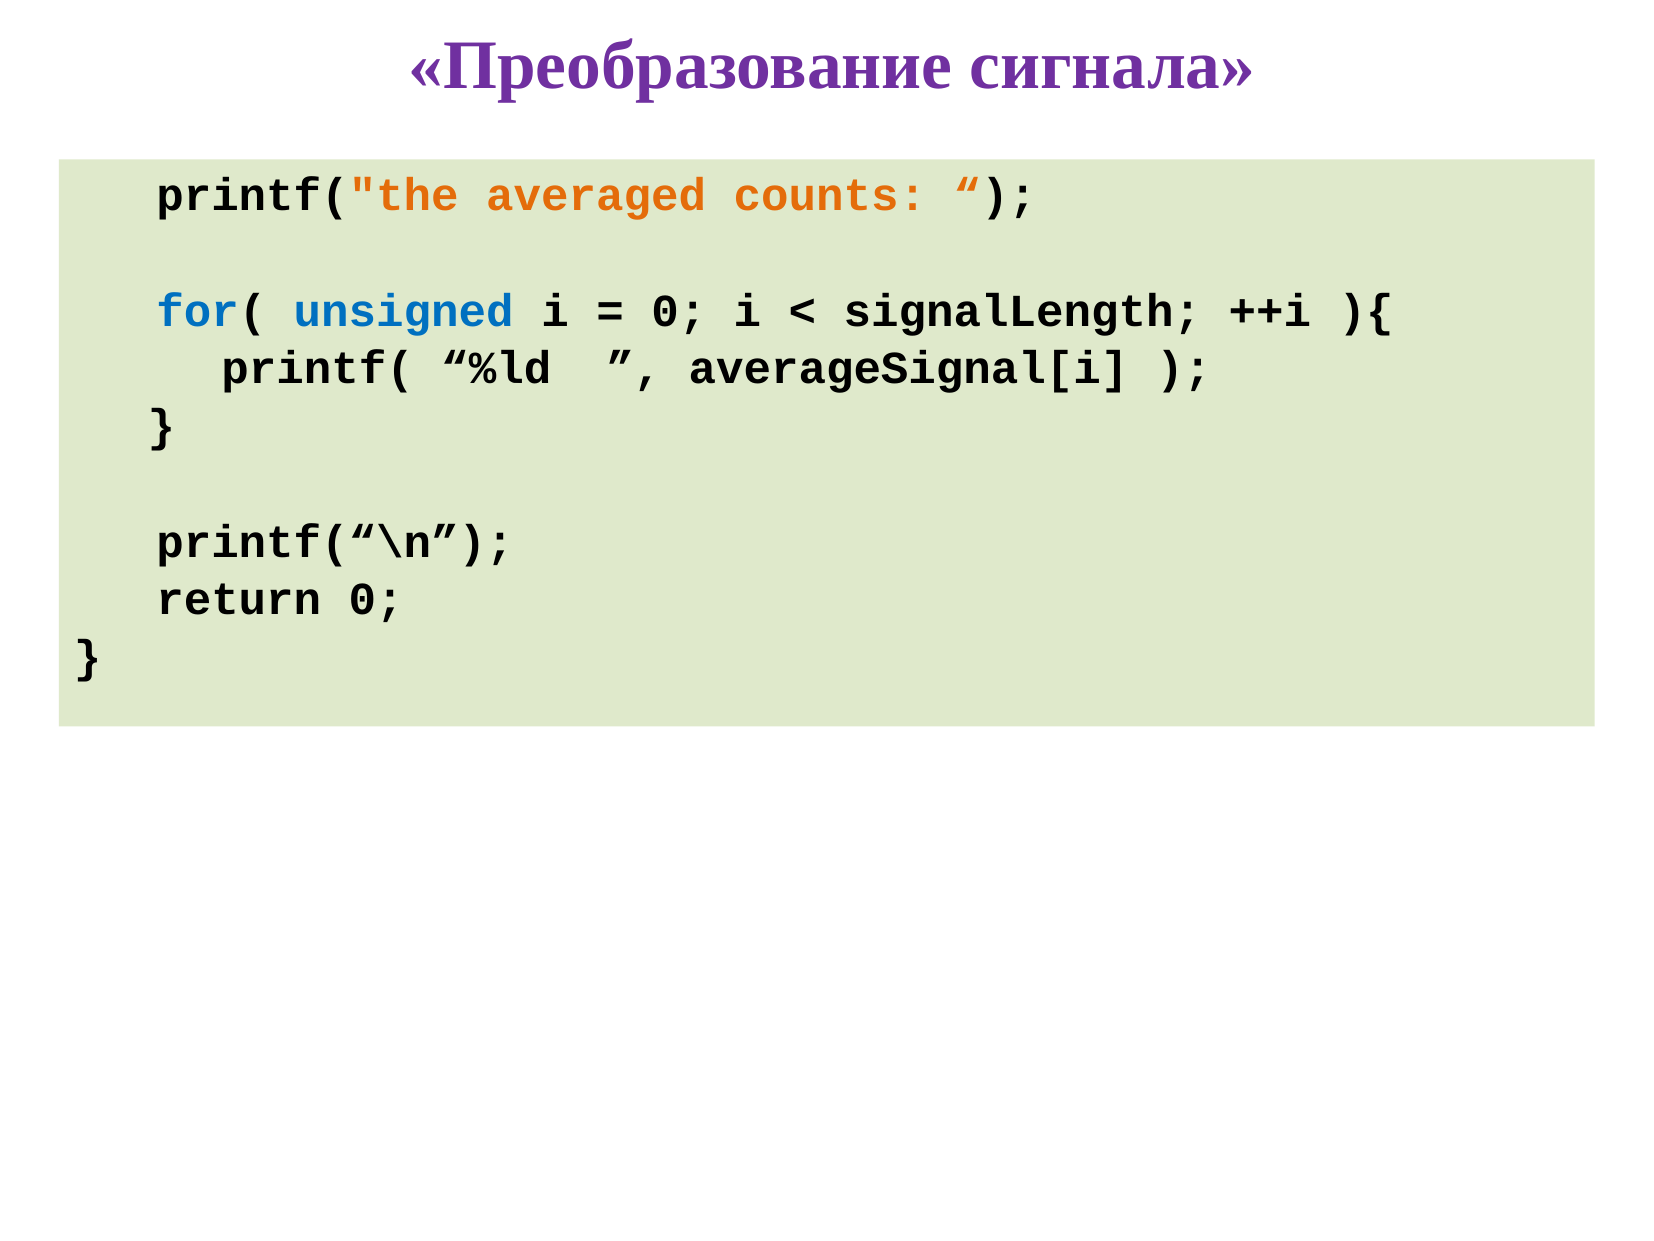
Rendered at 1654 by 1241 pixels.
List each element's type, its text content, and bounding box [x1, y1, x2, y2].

title «Преобразование сигнала» [88, 13, 1577, 111]
text_box printf("the averaged counts: “); for( unsigned i = 0; i < signalLength; ++i ){ printf( “%ld ”, averageSignal[i] ); } printf(“\n”); return 0; } [58, 159, 1595, 727]
